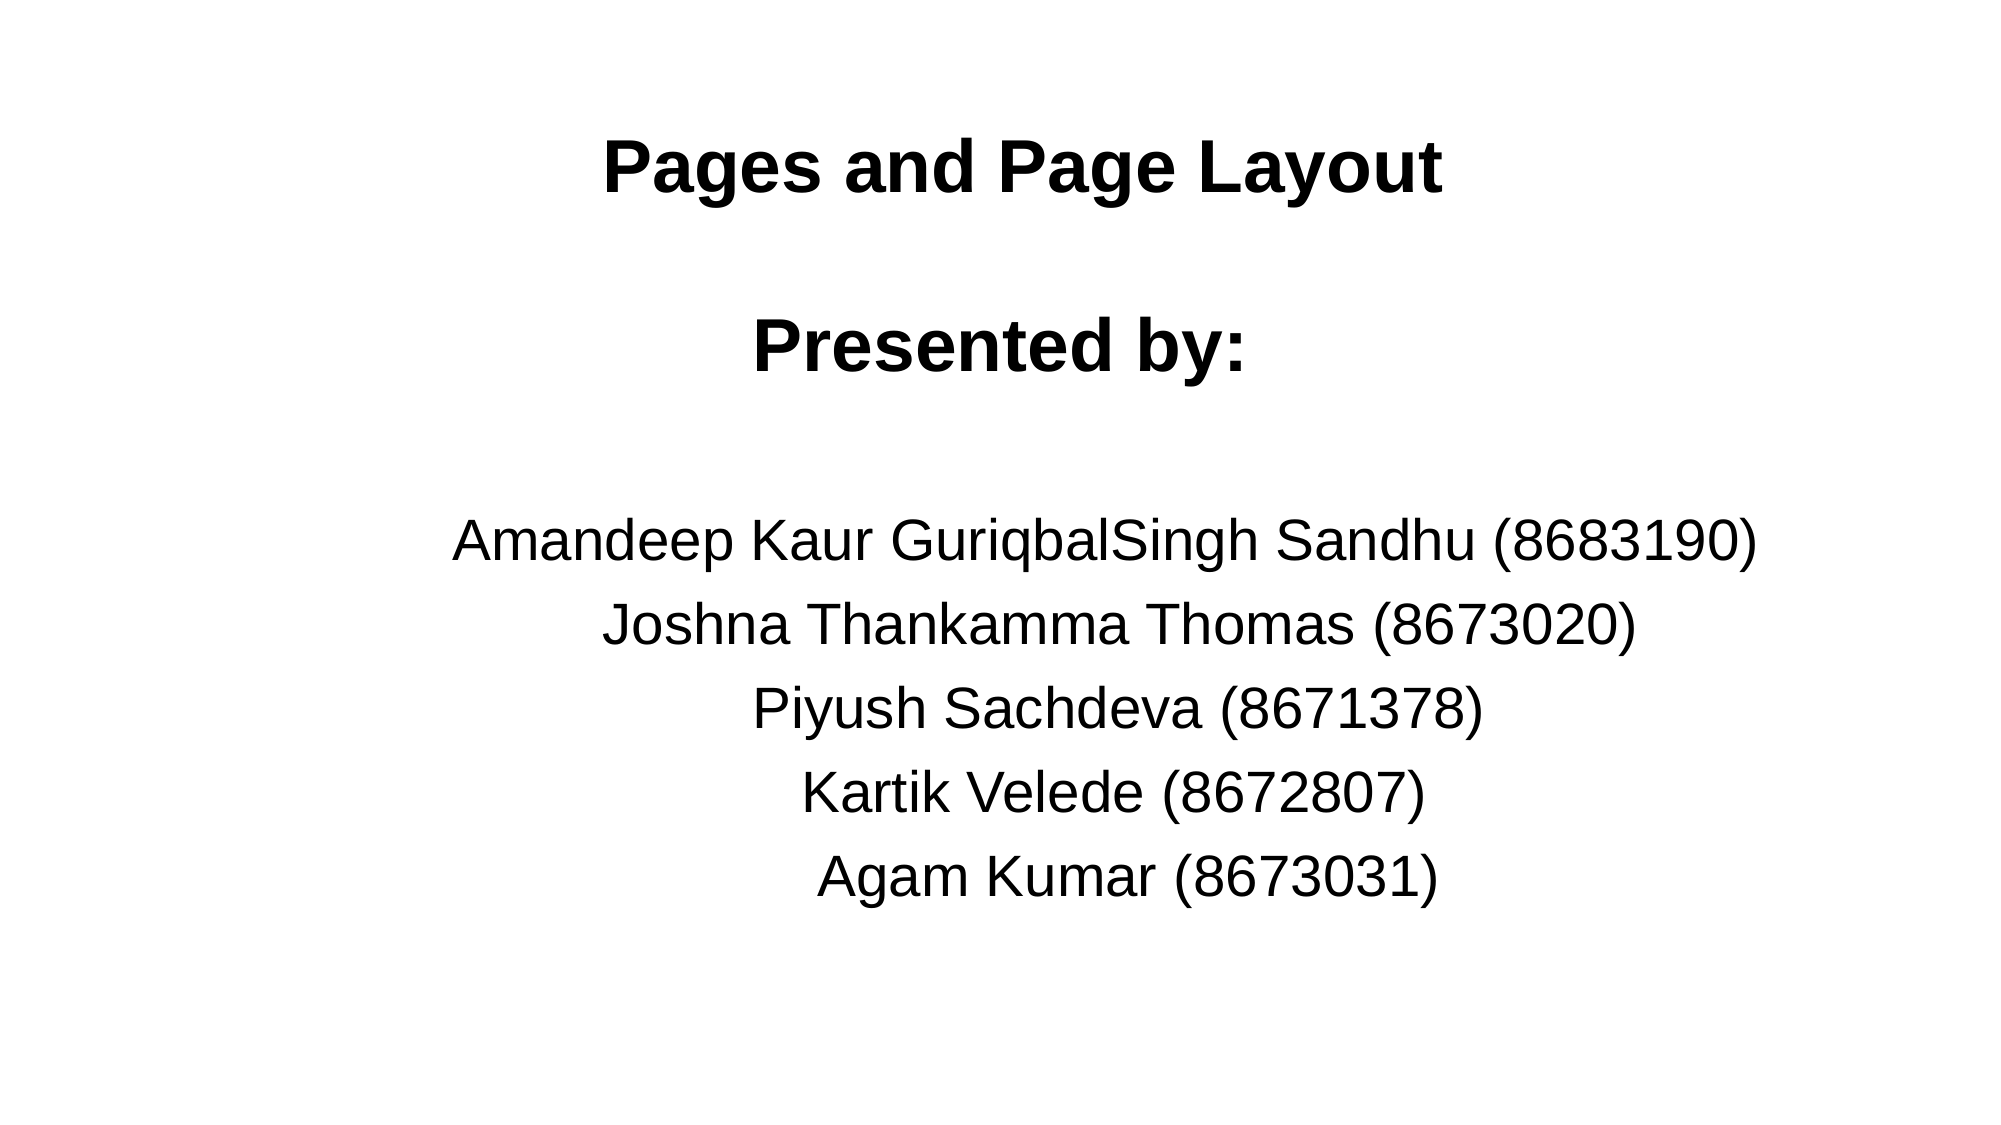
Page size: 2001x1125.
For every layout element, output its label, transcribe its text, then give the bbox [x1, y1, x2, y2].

list Presented by: Amandeep Kaur GuriqbalSingh Sandhu (8683190) Joshna Thankamma Thomas (8673020) Piyush Sachdeva (8671378) Kartik Velede (8672807) Agam Kumar (8673031) [137, 299, 1863, 1014]
title Pages and Page Layout [137, 59, 1863, 278]
